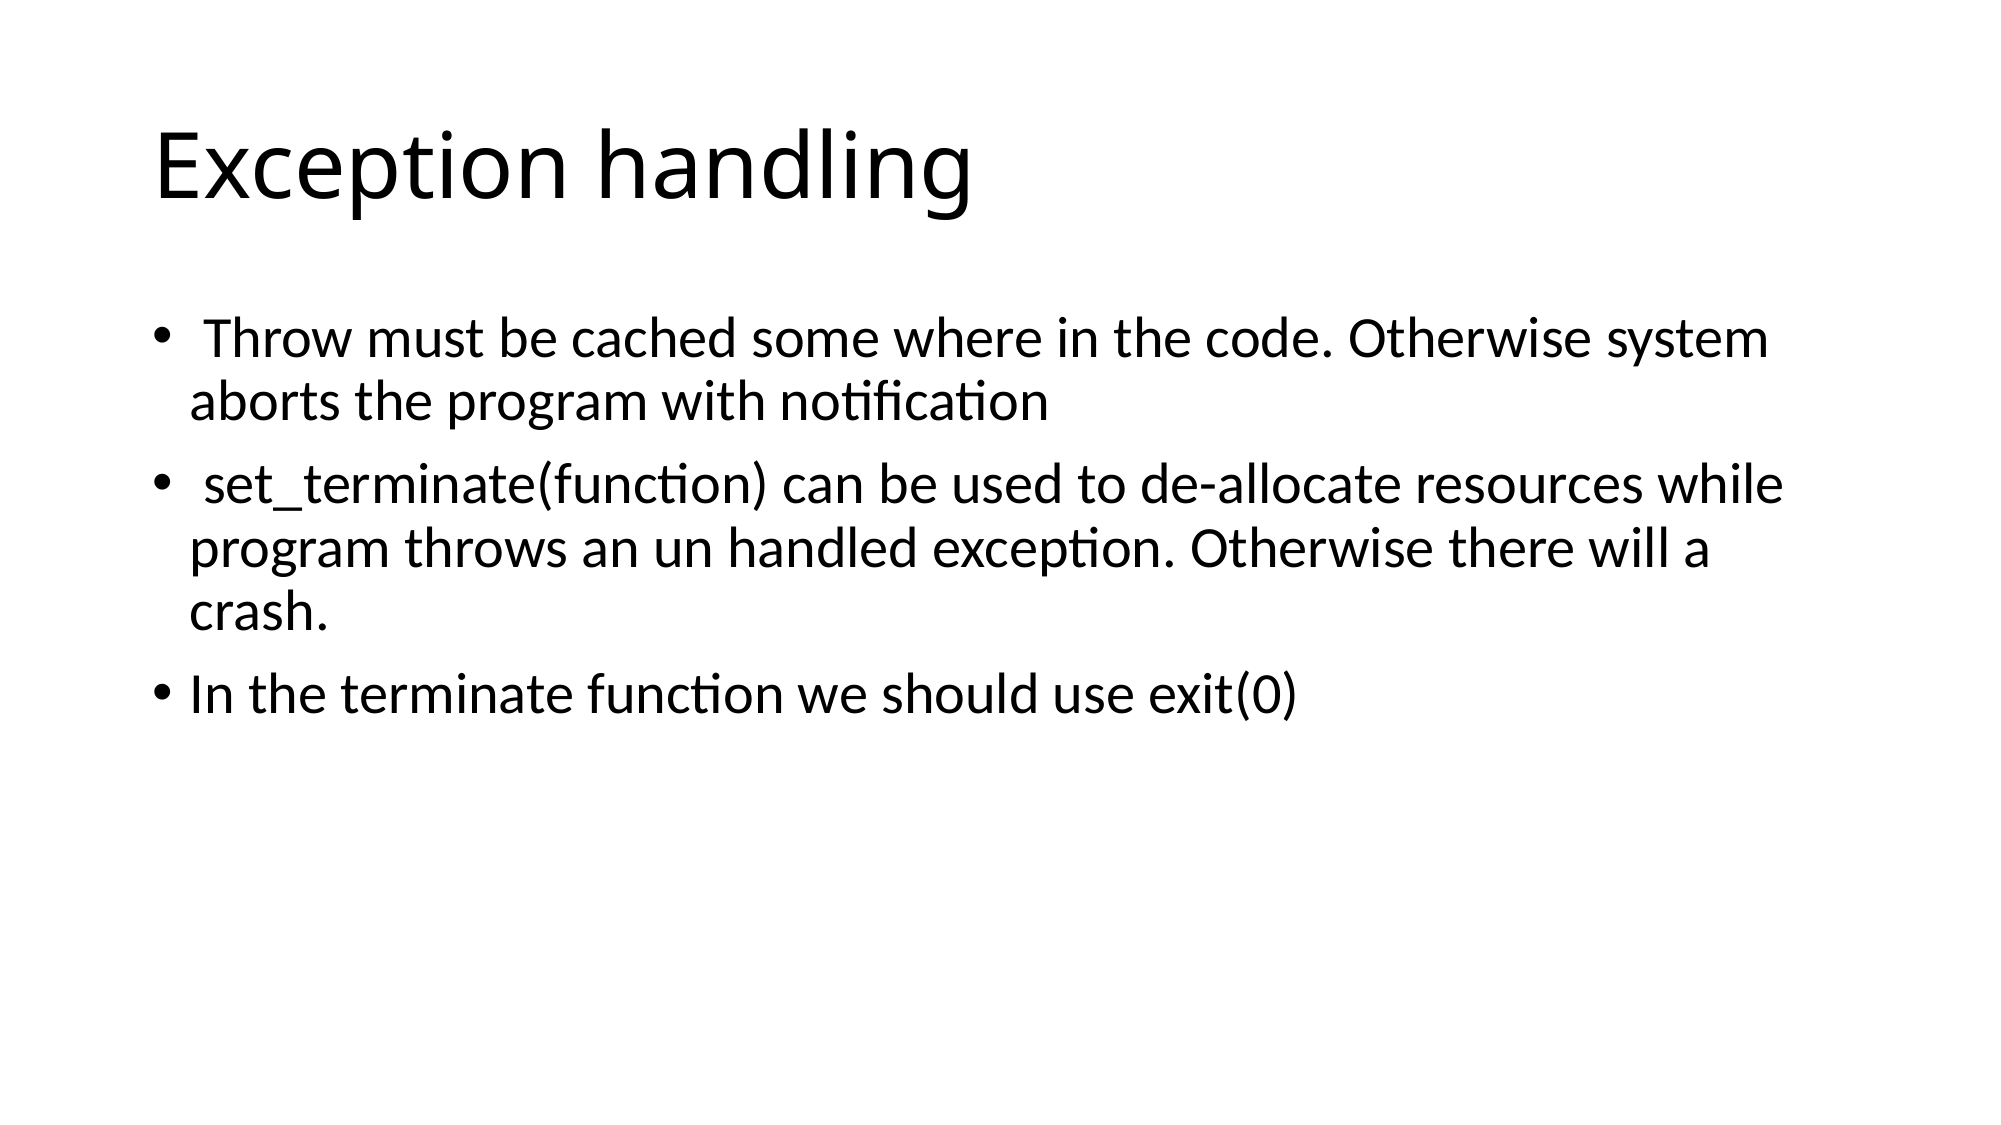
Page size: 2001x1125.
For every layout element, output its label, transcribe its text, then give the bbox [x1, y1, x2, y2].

list Throw must be cached some where in the code. Otherwise system aborts the program with notification set_terminate(function) can be used to de-allocate resources while program throws an un handled exception. Otherwise there will a crash. In the terminate function we should use exit(0) [137, 299, 1863, 1014]
title Exception handling [137, 59, 1863, 278]
